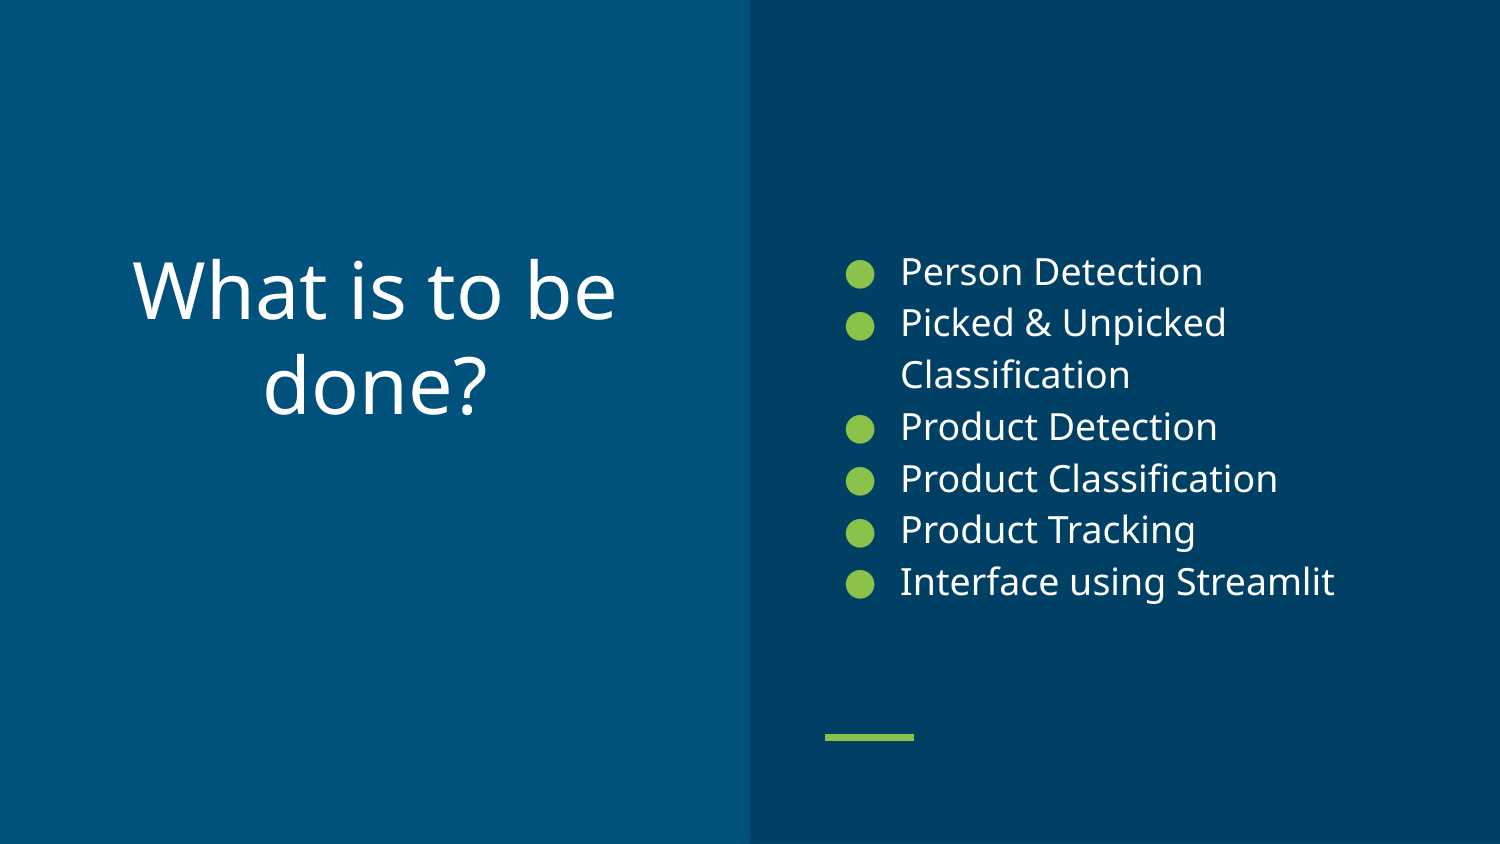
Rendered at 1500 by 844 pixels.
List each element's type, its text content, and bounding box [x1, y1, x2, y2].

list Person Detection Picked & Unpicked Classification Product Detection Product Classification Product Tracking Interface using Streamlit [810, 118, 1440, 725]
title What is to be done? [43, 198, 708, 446]
